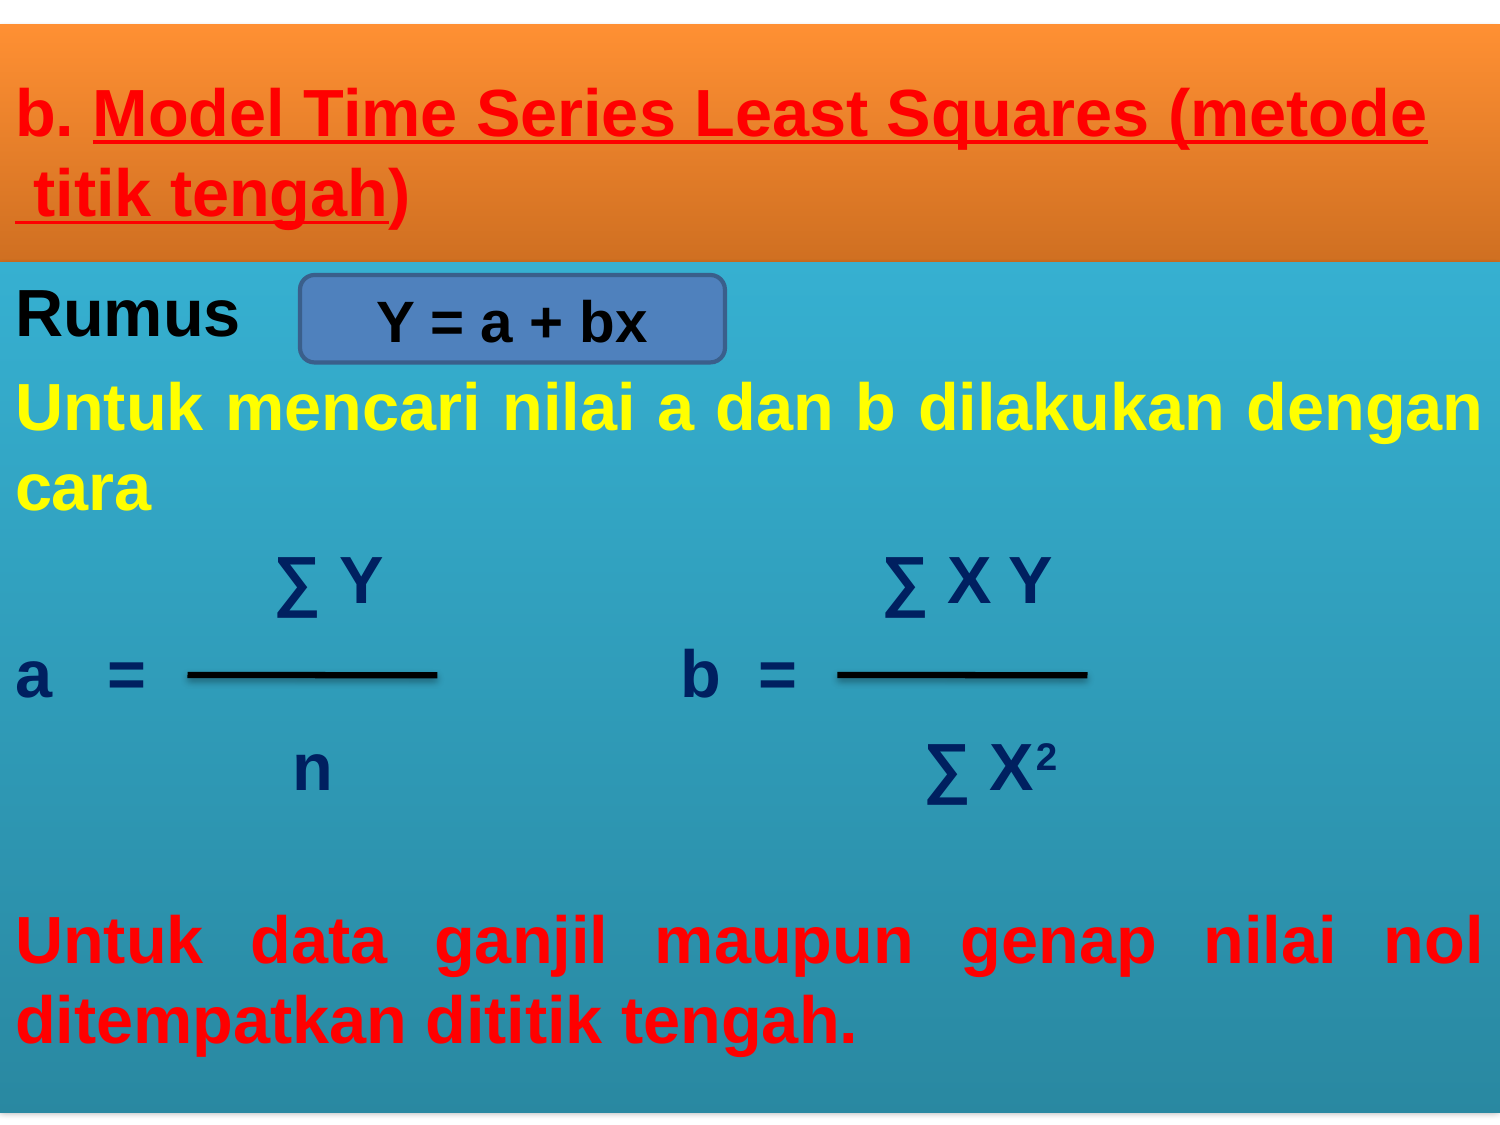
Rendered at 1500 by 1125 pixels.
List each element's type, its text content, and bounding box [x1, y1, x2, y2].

text_box Y = a + bx [297, 272, 728, 365]
subtitle Rumus Untuk mencari nilai a dan b dilakukan dengan cara ∑ Y ∑ X Y a = b = n ∑ X2 Untuk data ganjil maupun genap nilai nol ditempatkan dititik tengah. [0, 262, 1500, 1113]
title b. Model Time Series Least Squares (metode titik tengah) [0, 24, 1500, 261]
